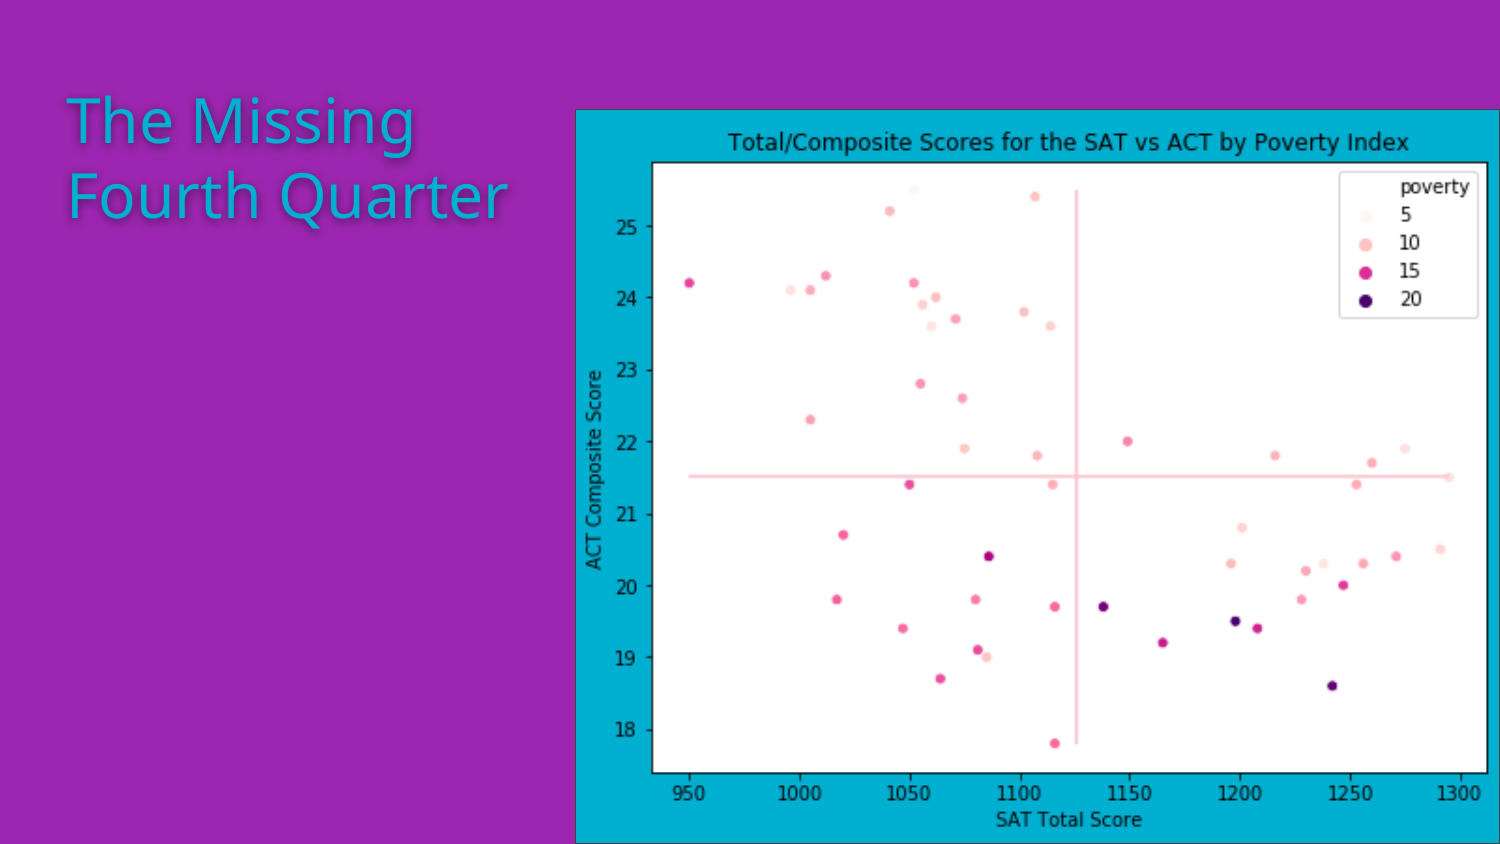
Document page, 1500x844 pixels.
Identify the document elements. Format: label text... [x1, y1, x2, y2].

text_box [575, 109, 1500, 118]
picture [575, 119, 1500, 844]
title The Missing Fourth Quarter [51, 61, 1449, 247]
